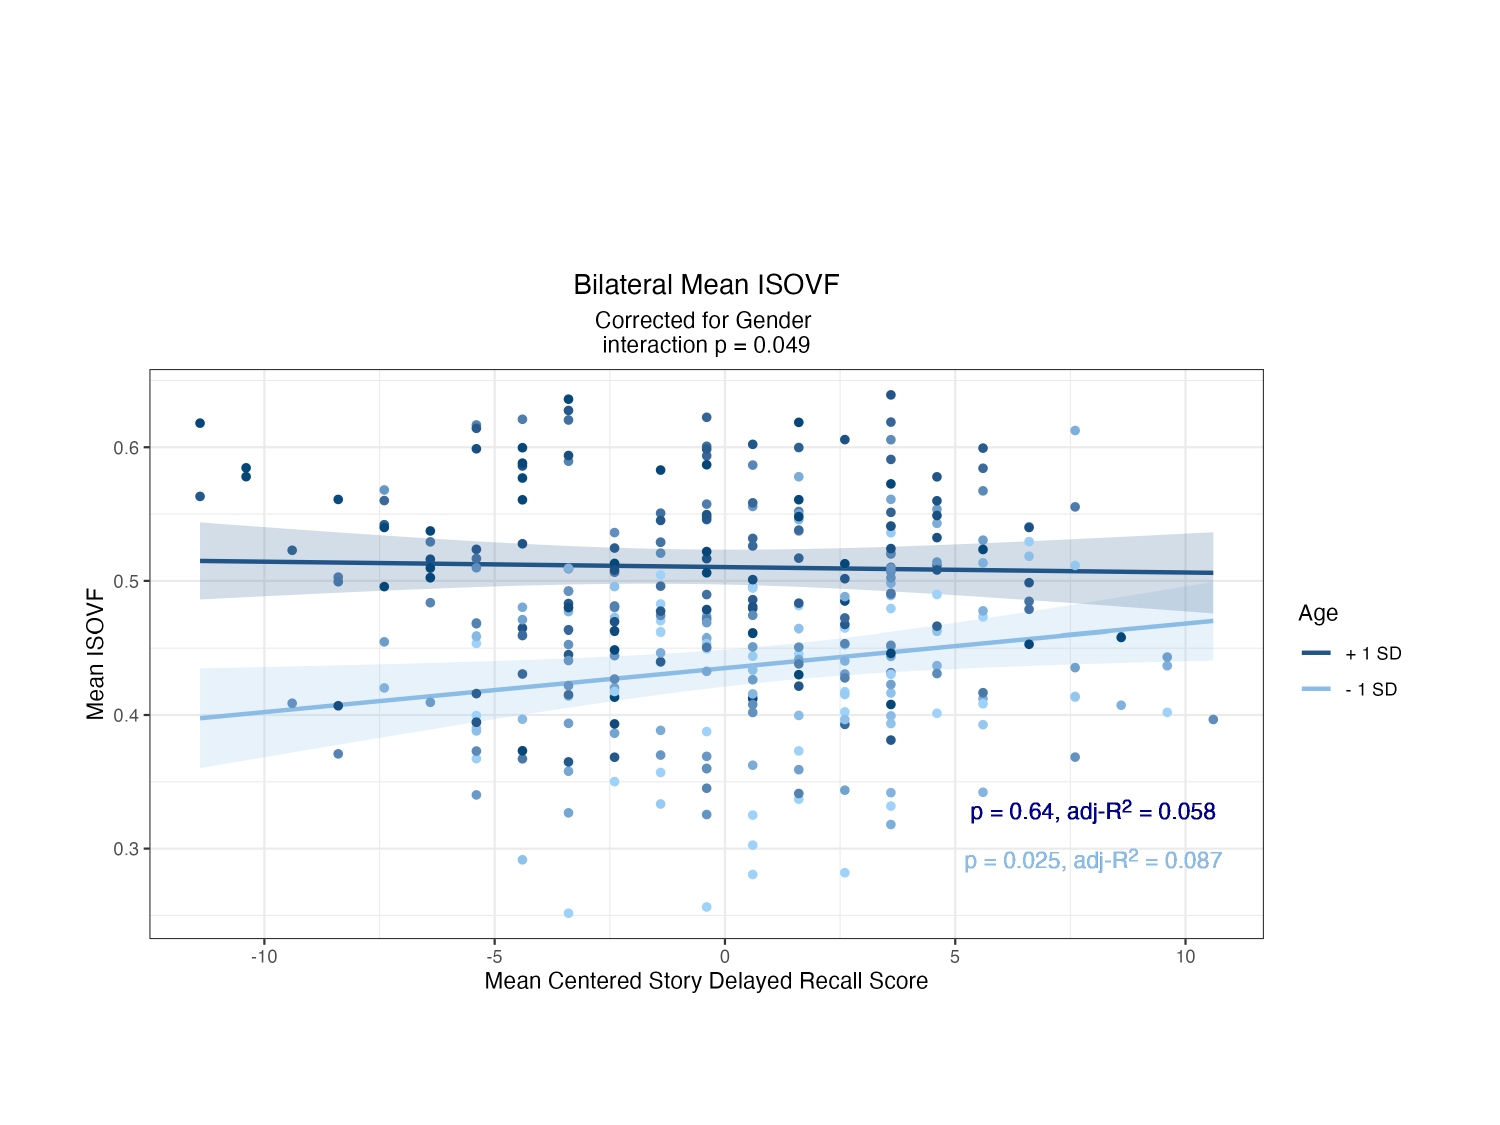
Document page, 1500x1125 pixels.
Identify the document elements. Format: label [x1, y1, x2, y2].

list [74, 262, 1426, 1006]
